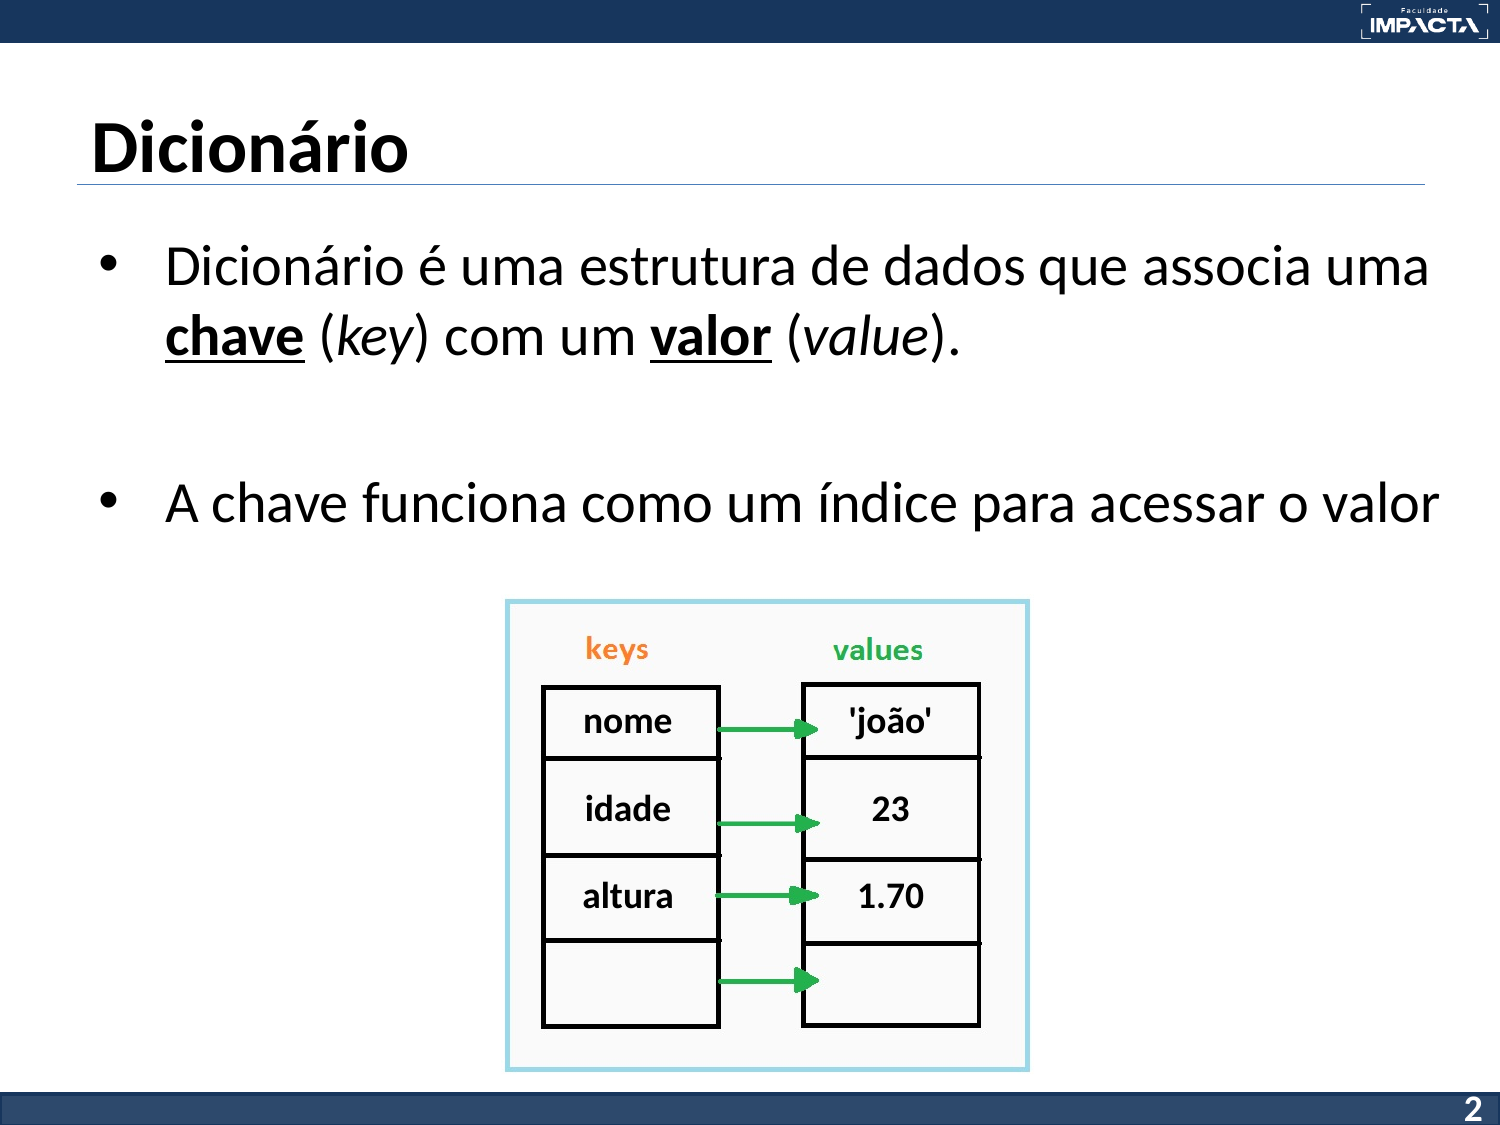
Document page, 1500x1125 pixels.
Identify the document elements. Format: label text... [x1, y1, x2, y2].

title Dicionário [76, 89, 1426, 197]
picture [1354, 0, 1495, 43]
slide_number ‹#› [1147, 1076, 1498, 1125]
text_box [500, 594, 1034, 1078]
list Dicionário é uma estrutura de dados que associa uma chave (key) com um valor (value). A chave funciona como um índice para acessar o valor [75, 219, 1460, 1022]
